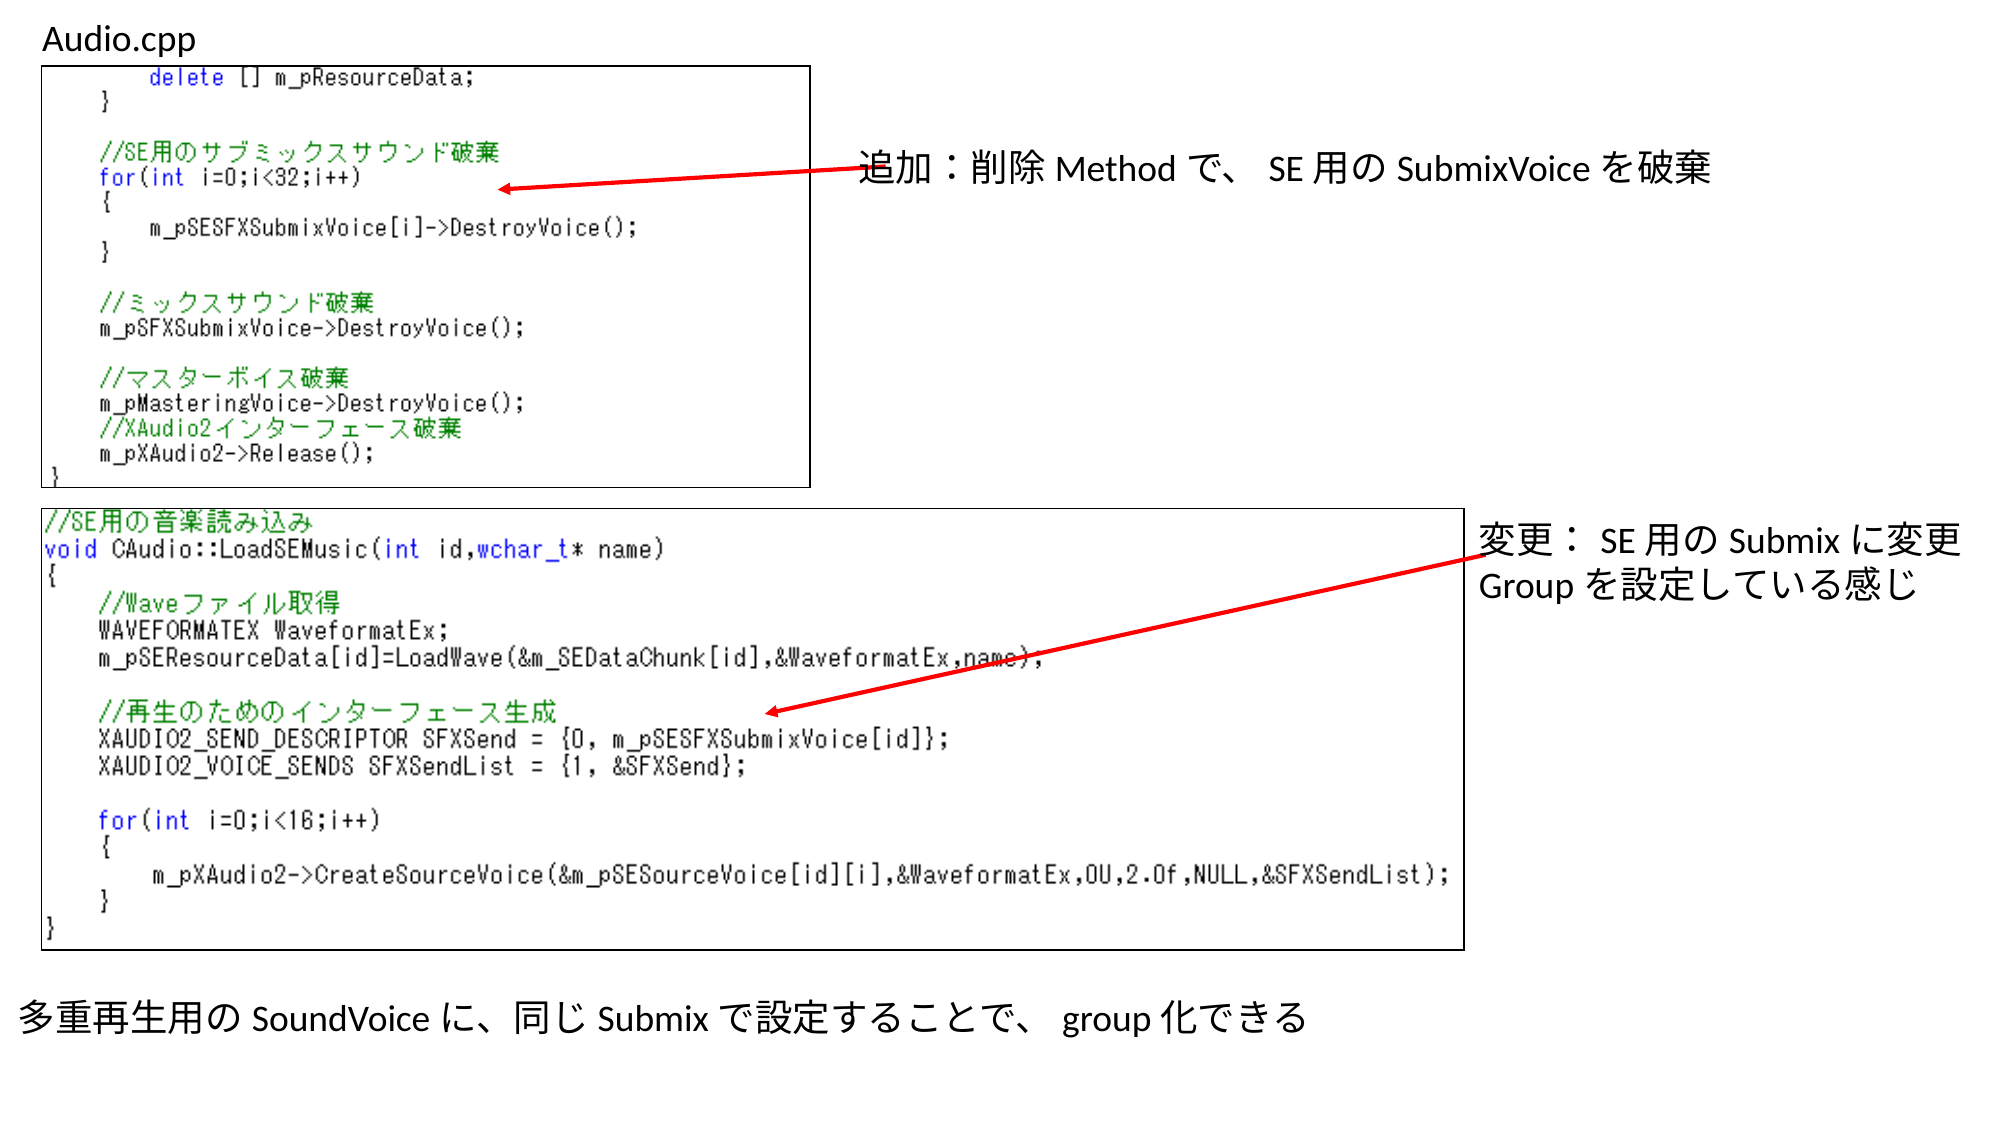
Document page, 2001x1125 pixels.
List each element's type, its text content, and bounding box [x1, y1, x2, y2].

picture [42, 66, 810, 487]
text_box 変更：SE用のSubmixに変更 Groupを設定している感じ [1464, 508, 1977, 614]
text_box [764, 554, 1486, 714]
text_box 追加：削除Methodで、SE用のSubmixVoiceを破棄 [843, 136, 1728, 196]
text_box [497, 166, 886, 190]
picture [42, 509, 1464, 950]
text_box 多重再生用のSoundVoiceに、同じSubmixで設定することで、group化できる [3, 986, 1325, 1046]
text_box Audio.cpp [27, 6, 212, 66]
